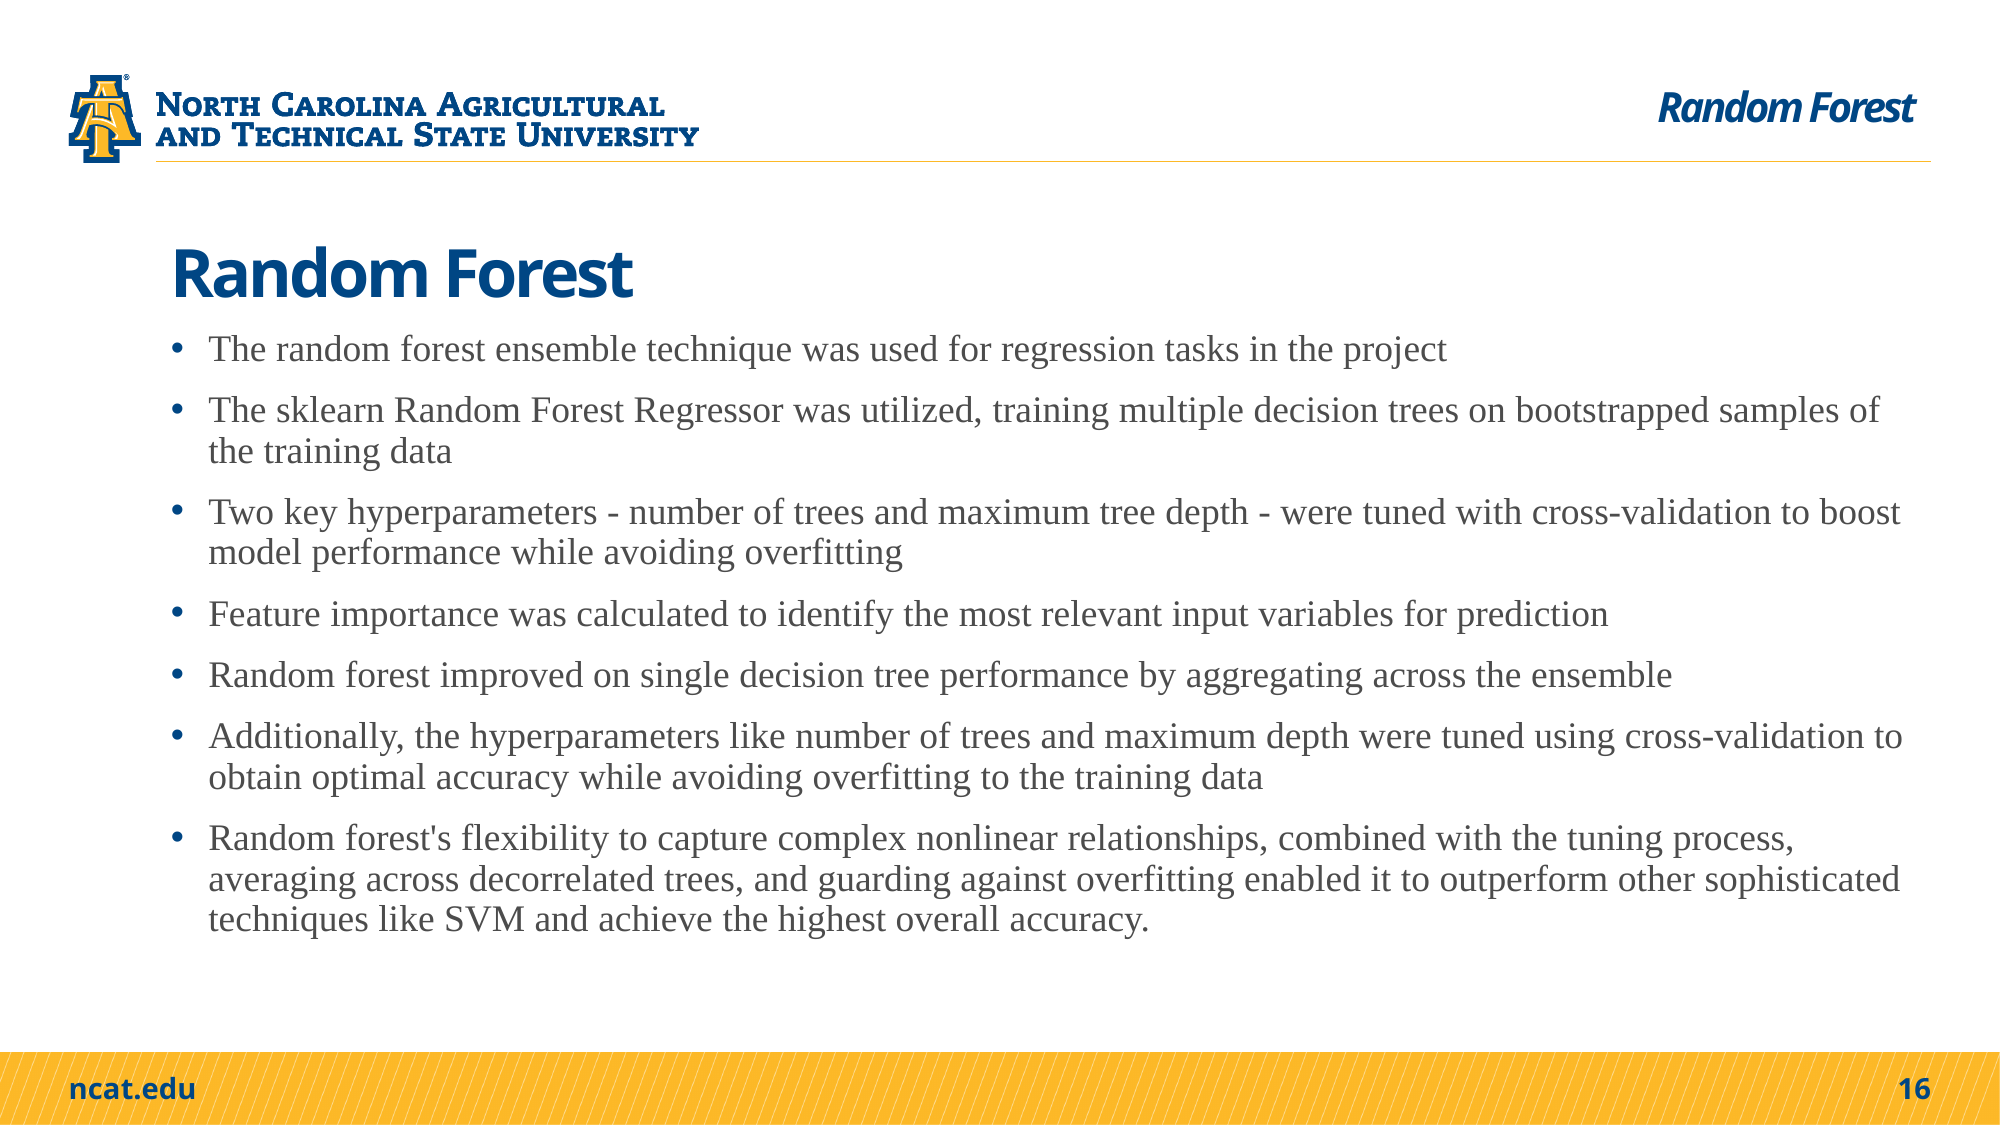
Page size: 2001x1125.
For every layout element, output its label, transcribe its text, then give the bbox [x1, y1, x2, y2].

list Random Forest [999, 79, 1932, 161]
list The random forest ensemble technique was used for regression tasks in the project The sklearn Random Forest Regressor was utilized, training multiple decision trees on bootstrapped samples of the training data Two key hyperparameters - number of trees and maximum tree depth - were tuned with cross-validation to boost model performance while avoiding overfitting Feature importance was calculated to identify the most relevant input variables for prediction Random forest improved on single decision tree performance by aggregating across the ensemble Additionally, the hyperparameters like number of trees and maximum depth were tuned using cross-validation to obtain optimal accuracy while avoiding overfitting to the training data Random forest's flexibility to capture complex nonlinear relationships, combined with the tuning process, averaging across decorrelated trees, and guarding against overfitting enabled it to outperform other sophisticated techniques like SVM and achieve the highest overall accuracy. [156, 321, 1946, 983]
title Random Forest [156, 232, 1844, 326]
slide_number 16 [1851, 1065, 1932, 1116]
picture [0, 1052, 2000, 1125]
